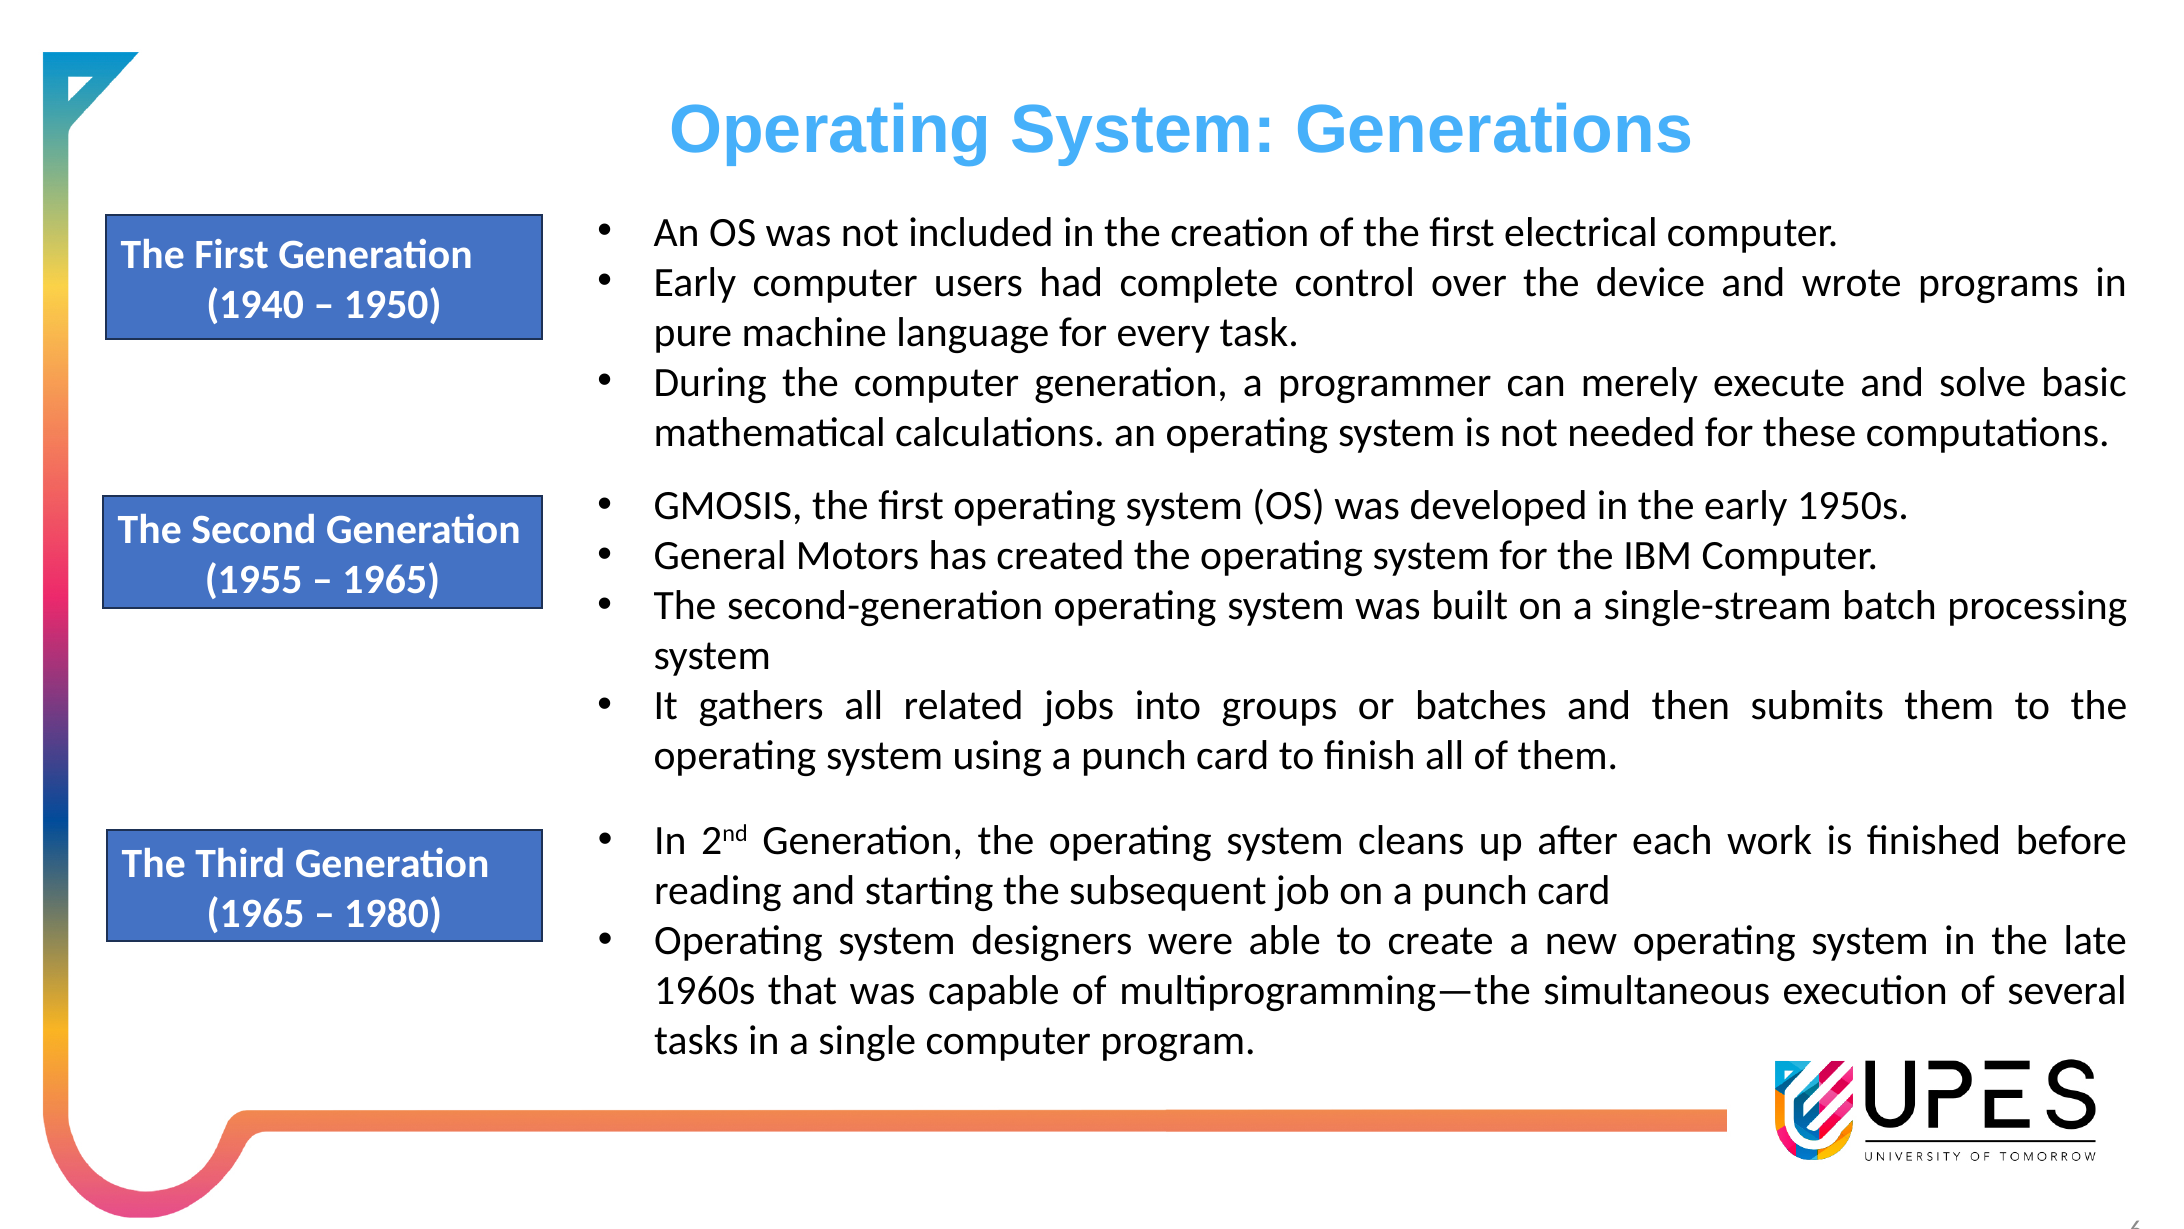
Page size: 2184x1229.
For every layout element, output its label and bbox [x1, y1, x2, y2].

list [0, 16, 2184, 1229]
